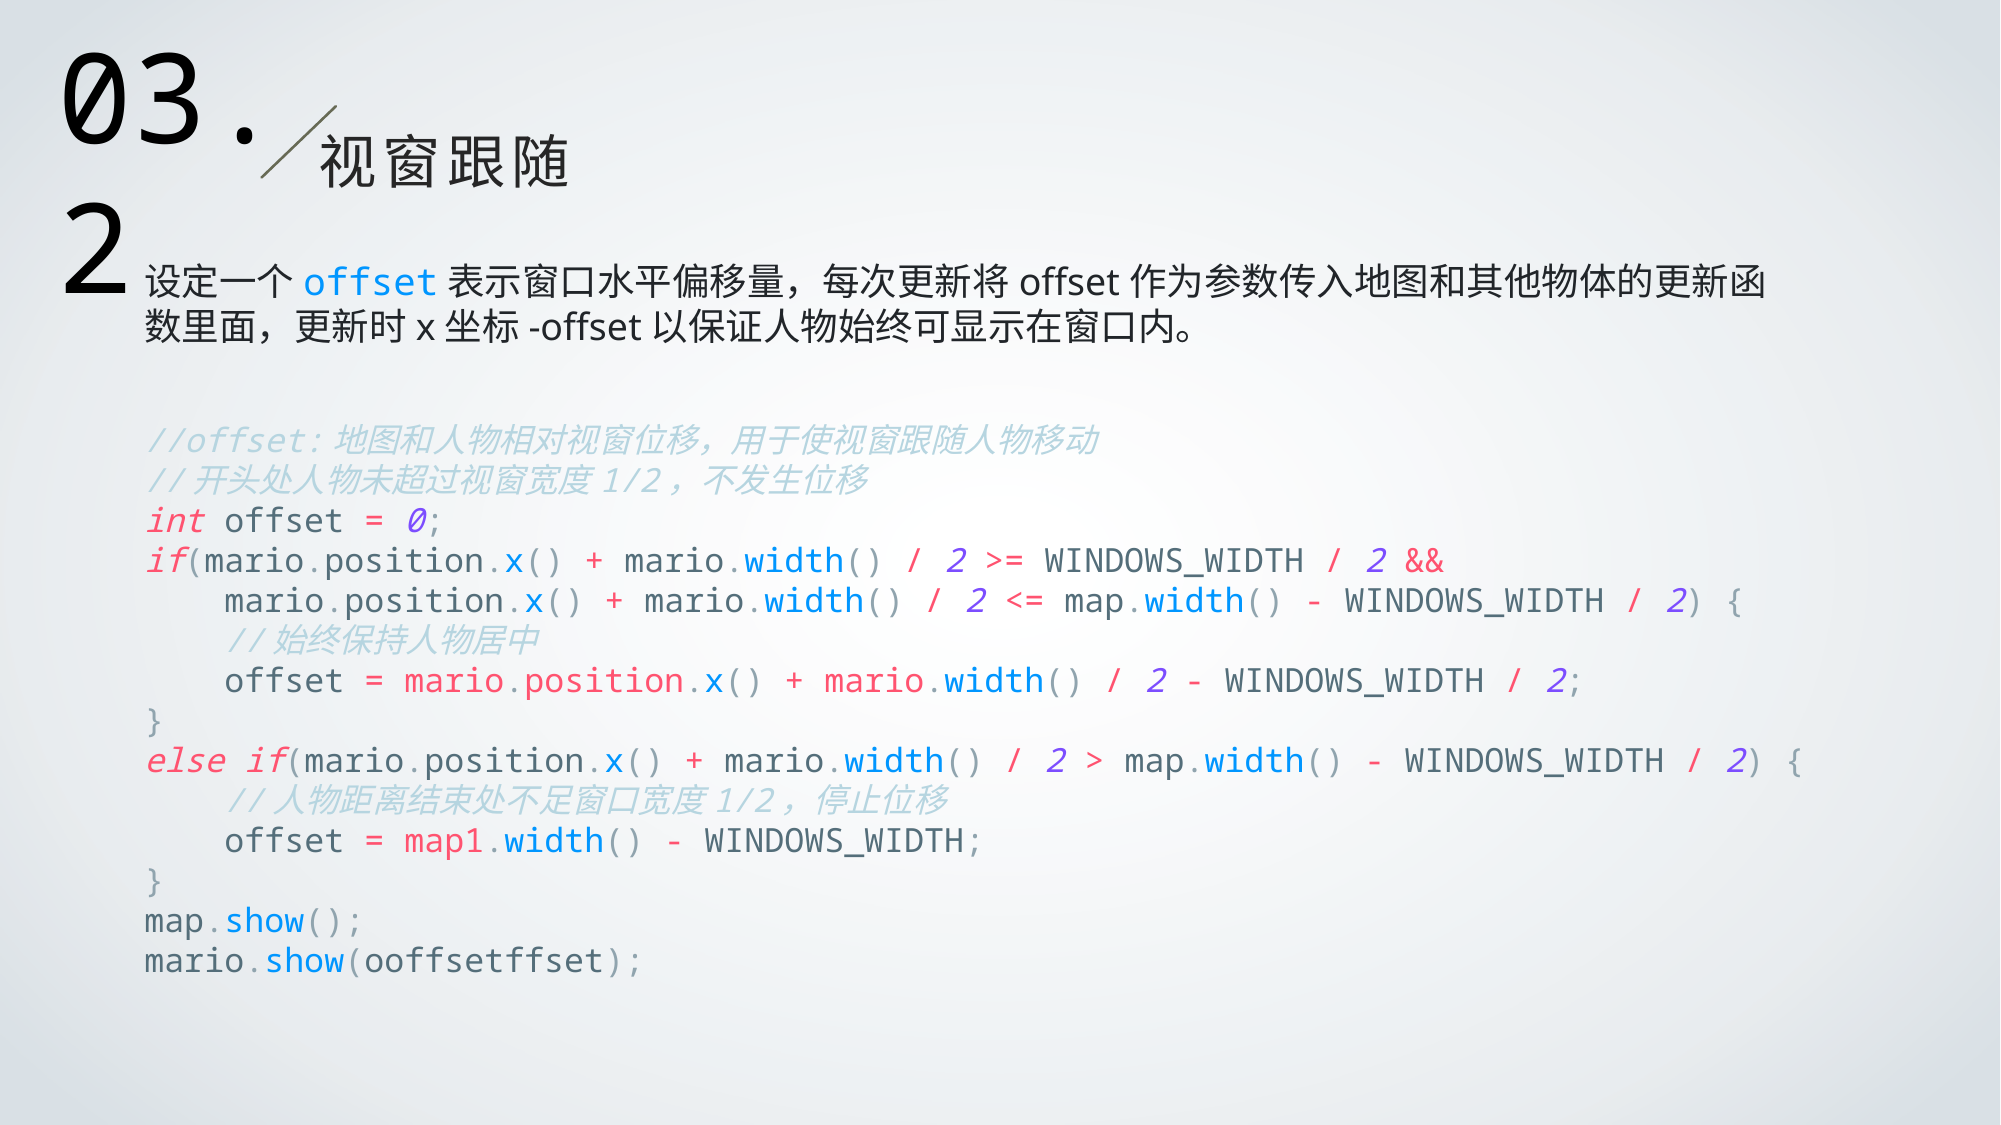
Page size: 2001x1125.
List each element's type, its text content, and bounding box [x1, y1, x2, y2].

text_box 03.2 [42, 10, 322, 326]
picture [0, 0, 2001, 1125]
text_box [261, 106, 336, 178]
text_box //offset:地图和人物相对视窗位移，用于使视窗跟随人物移动 //开头处人物未超过视窗宽度1/2，不发生位移 int offset = 0; if(mario.position.x() + mario.width() / 2 >= WINDOWS_WIDTH / 2 && mario.position.x() + mario.width() / 2 <= map.width() - WINDOWS_WIDTH / 2) { //始终保持人物居中 offset = mario.position.x() + mario.width() / 2 - WINDOWS_WIDTH / 2; } else if(mario.position.x() + mario.width() / 2 > map.width() - WINDOWS_WIDTH / 2) { //人物距离结束处不足窗口宽度1/2，停止位移 offset = map1.width() - WINDOWS_WIDTH; } map.show(); mario.show(ooffsetffset); [129, 412, 1866, 986]
text_box 设定一个offset表示窗口水平偏移量，每次更新将offset作为参数传入地图和其他物体的更新函数里面，更新时x坐标-offset以保证人物始终可显示在窗口内。 [129, 250, 1805, 401]
text_box 视窗跟随 [322, 117, 586, 203]
